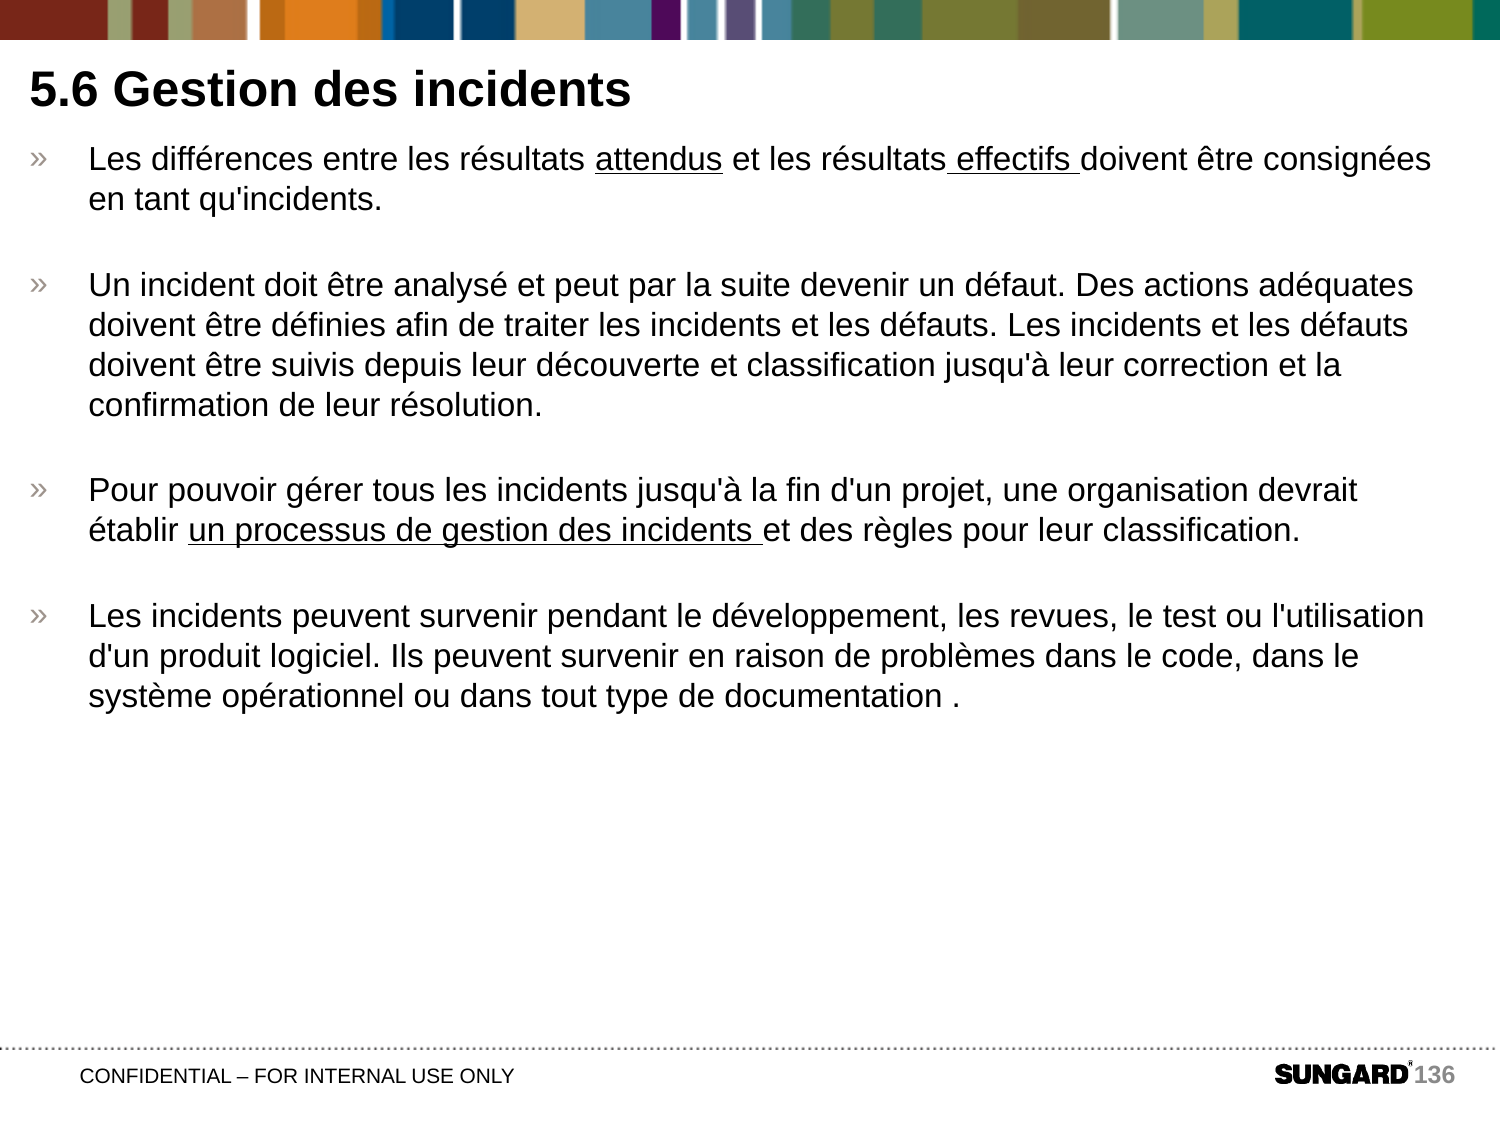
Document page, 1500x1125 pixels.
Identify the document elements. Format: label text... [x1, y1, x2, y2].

text_box 136 [1396, 1058, 1456, 1088]
list Les différences entre les résultats attendus et les résultats effectifs doivent être consignées en tant qu'incidents. Un incident doit être analysé et peut par la suite devenir un défaut. Des actions adéquates doivent être définies afin de traiter les incidents et les défauts. Les incidents et les défauts doivent être suivis depuis leur découverte et classification jusqu'à leur correction et la confirmation de leur résolution. Pour pouvoir gérer tous les incidents jusqu'à la fin d'un projet, une organisation devrait établir un processus de gestion des incidents et des règles pour leur classification. Les incidents peuvent survenir pendant le développement, les revues, le test ou l'utilisation d'un produit logiciel. Ils peuvent survenir en raison de problèmes dans le code, dans le système opérationnel ou dans tout type de documentation . [29, 136, 1456, 1071]
picture [0, 1043, 29, 1050]
picture [0, 0, 1500, 40]
picture [1456, 1043, 1500, 1050]
title 5.6 Gestion des incidents [29, 55, 1456, 136]
picture [1275, 1071, 1396, 1084]
